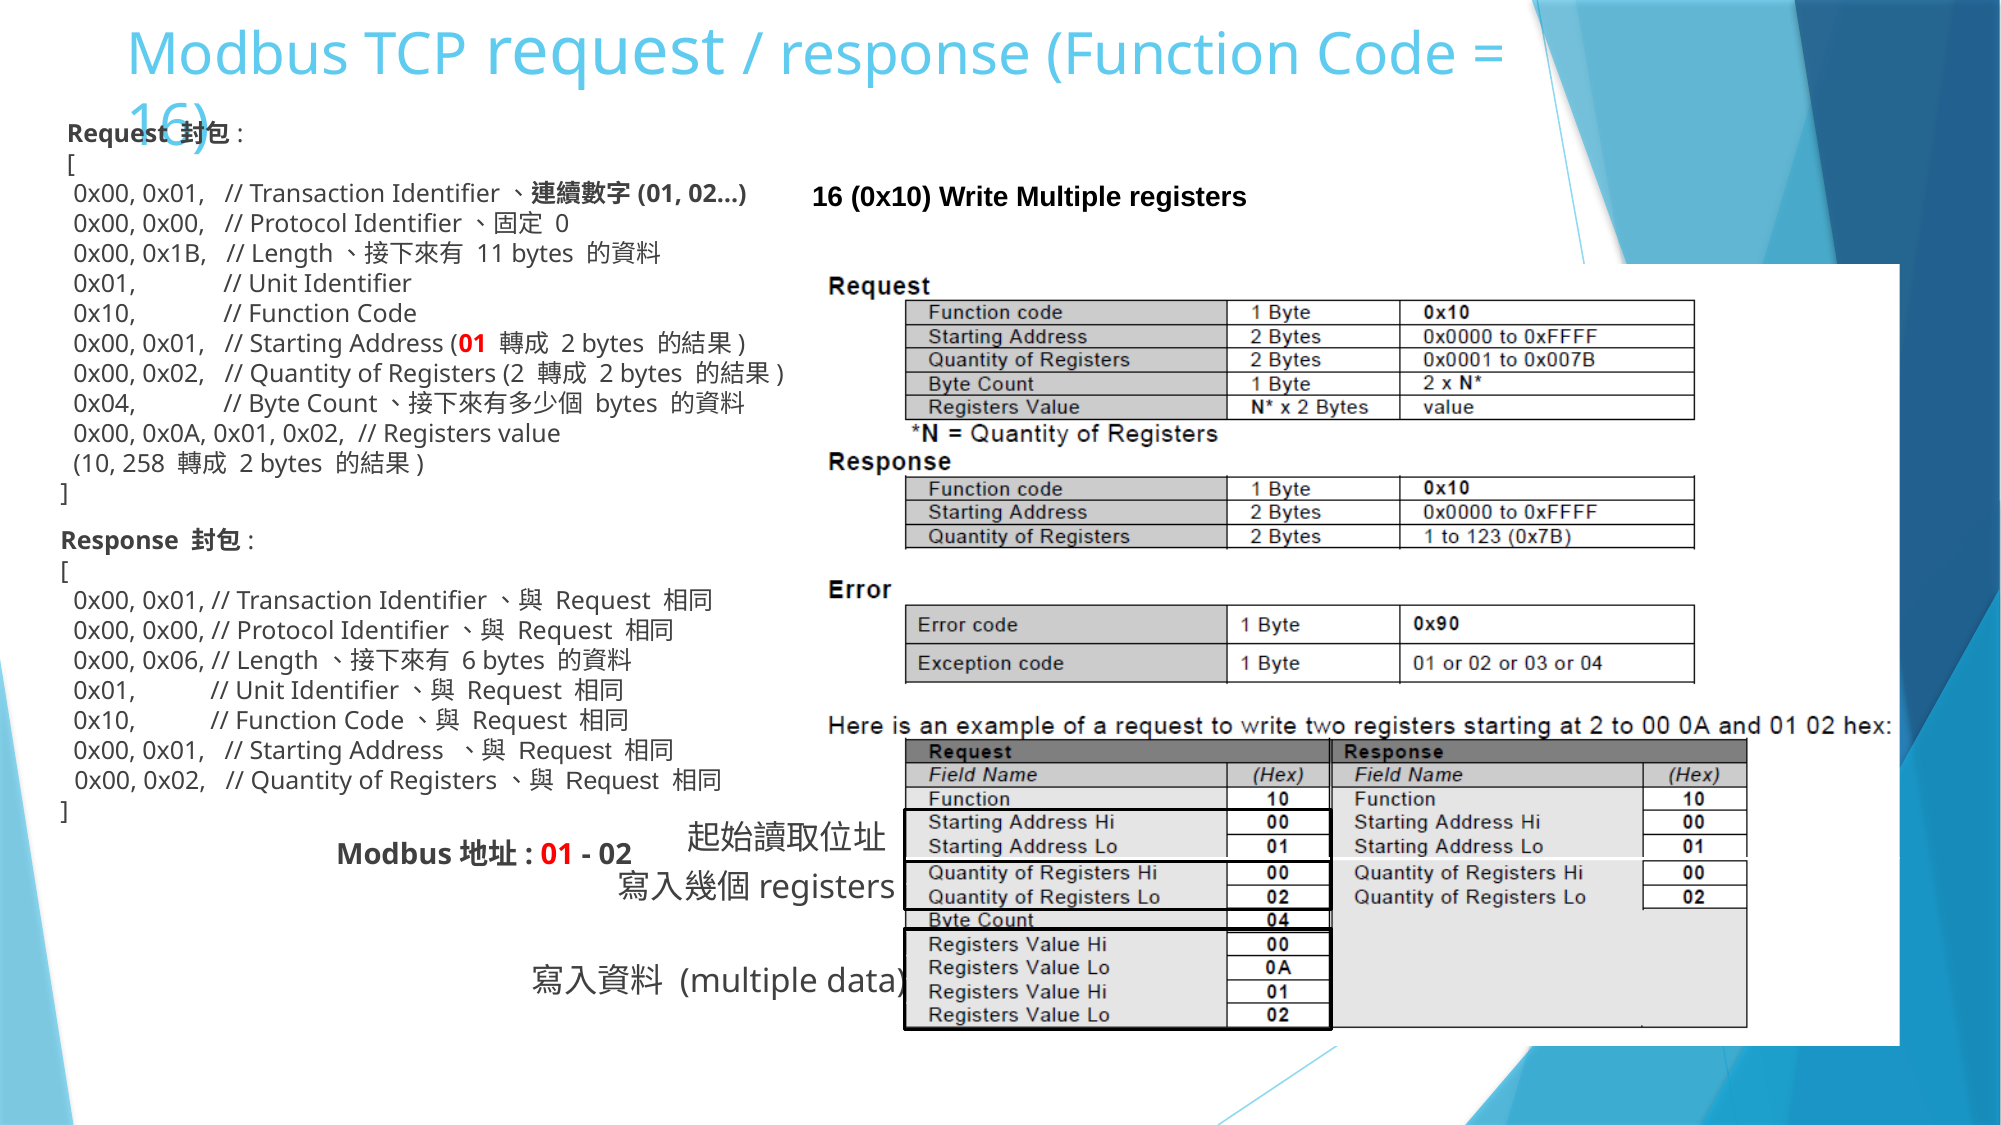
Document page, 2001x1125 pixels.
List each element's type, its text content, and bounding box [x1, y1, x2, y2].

text_box 16 (0x10) Write Multiple registers [797, 170, 1263, 220]
text_box 寫入幾個registers [602, 858, 807, 913]
picture [812, 263, 1901, 1047]
text_box 寫入資料 (multiple data) [516, 952, 807, 1007]
text_box Response 封包: [ 0x00, 0x01, // Transaction Identifier、與 Request 相同 0x00, 0x00, // Protocol Identifier、與 Request 相同 0x00, 0x06, // Length、接下來有 6 bytes 的資料 0x01, // Unit Identifier、與 Request 相同 0x10, // Function Code、與 Request 相同 0x00, 0x01, // Starting Address 、與 Request 相同 0x00, 0x02, // Quantity of Registers、與 Request 相同 ] [45, 517, 737, 832]
title Modbus TCP request / response (Function Code = 16) [111, 0, 1586, 217]
text_box Request 封包: [ 0x00, 0x01, // Transaction Identifier、連續數字(01, 02…) 0x00, 0x00, // Protocol Identifier、固定 0 0x00, 0x1B, // Length、接下來有 11 bytes 的資料 0x01, // Unit Identifier 0x10, // Function Code 0x00, 0x01, // Starting Address (01 轉成 2 bytes 的結果) 0x00, 0x02, // Quantity of Registers (2 轉成 2 bytes 的結果) 0x04, // Byte Count、接下來有多少個 bytes 的資料 0x00, 0x0A, 0x01, 0x02, // Registers value (10, 258 轉成 2 bytes 的結果) ] [45, 110, 799, 515]
text_box 起始讀取位址 [672, 809, 807, 858]
text_box Modbus地址: 01 - 02 [321, 828, 647, 878]
